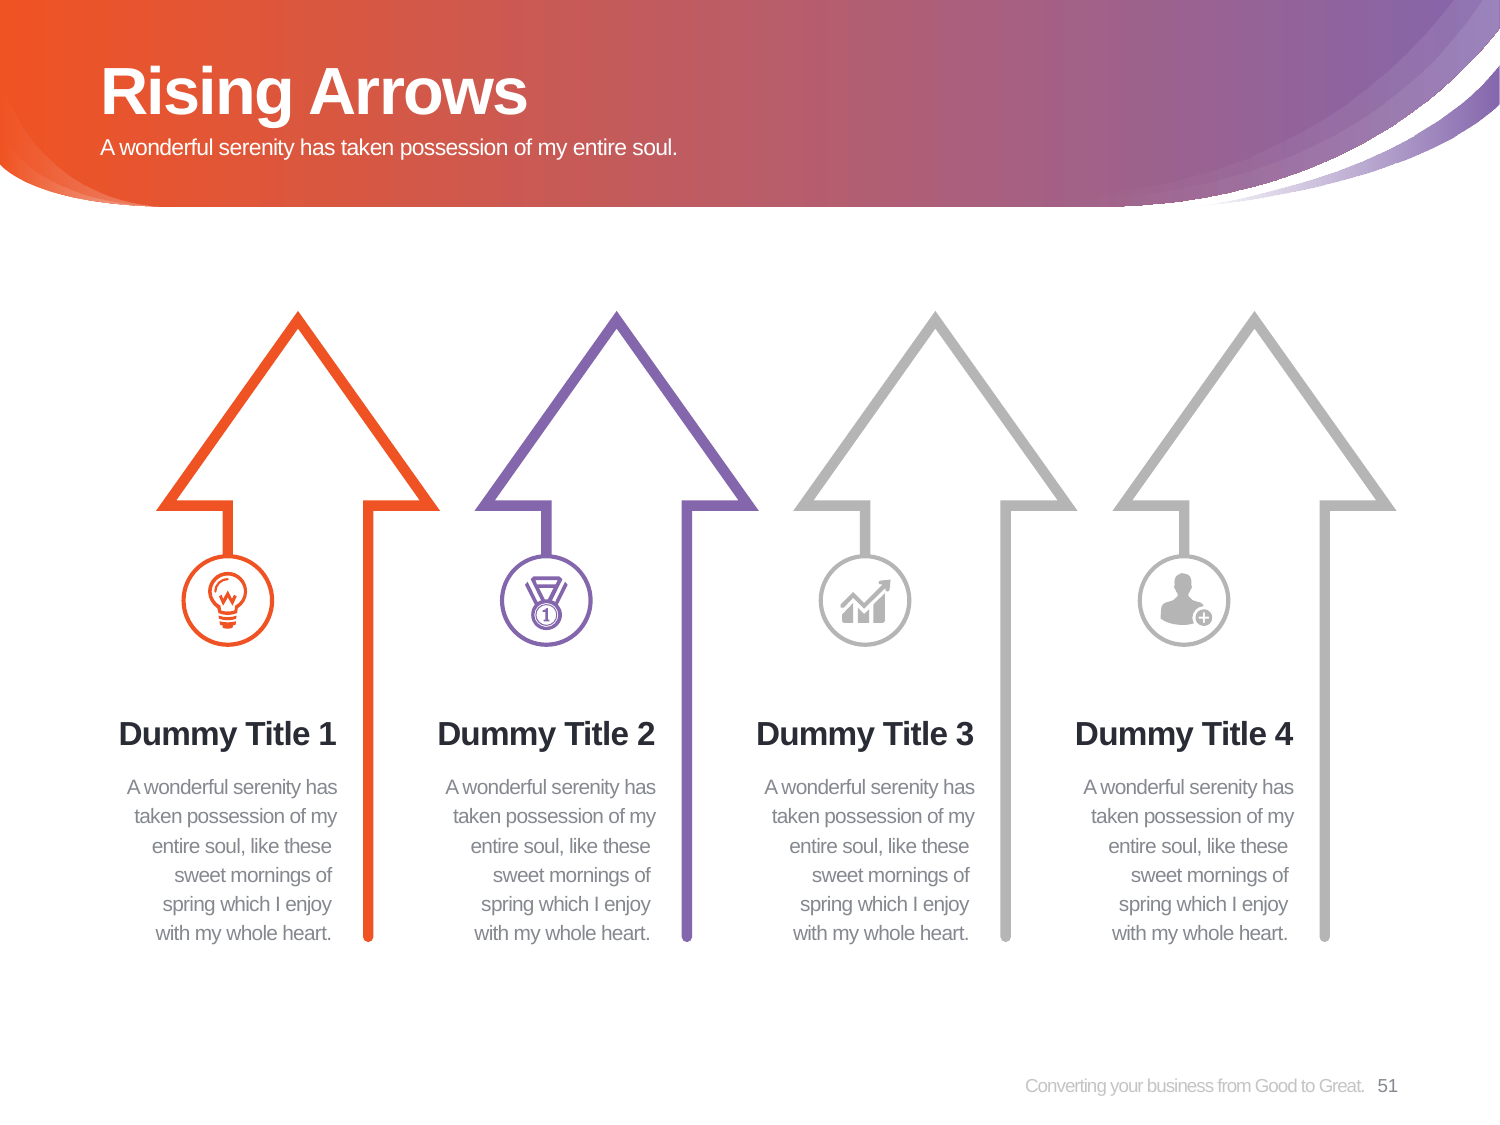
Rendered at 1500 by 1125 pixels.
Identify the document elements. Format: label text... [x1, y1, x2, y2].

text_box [100, 712, 338, 947]
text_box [818, 554, 912, 647]
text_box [1056, 712, 1294, 947]
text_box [737, 712, 975, 947]
text_box [793, 310, 1078, 943]
title Rising Arrows [100, 35, 1400, 132]
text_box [499, 554, 593, 647]
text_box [1137, 554, 1231, 647]
text_box [1112, 310, 1397, 943]
footer Converting your business from Good to Great. [905, 1044, 1352, 1125]
text_box [474, 310, 759, 943]
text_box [181, 554, 275, 647]
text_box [418, 712, 656, 947]
text_box [155, 310, 441, 943]
slide_number 51 [1352, 1044, 1424, 1125]
list A wonderful serenity has taken possession of my entire soul. [100, 132, 1400, 192]
